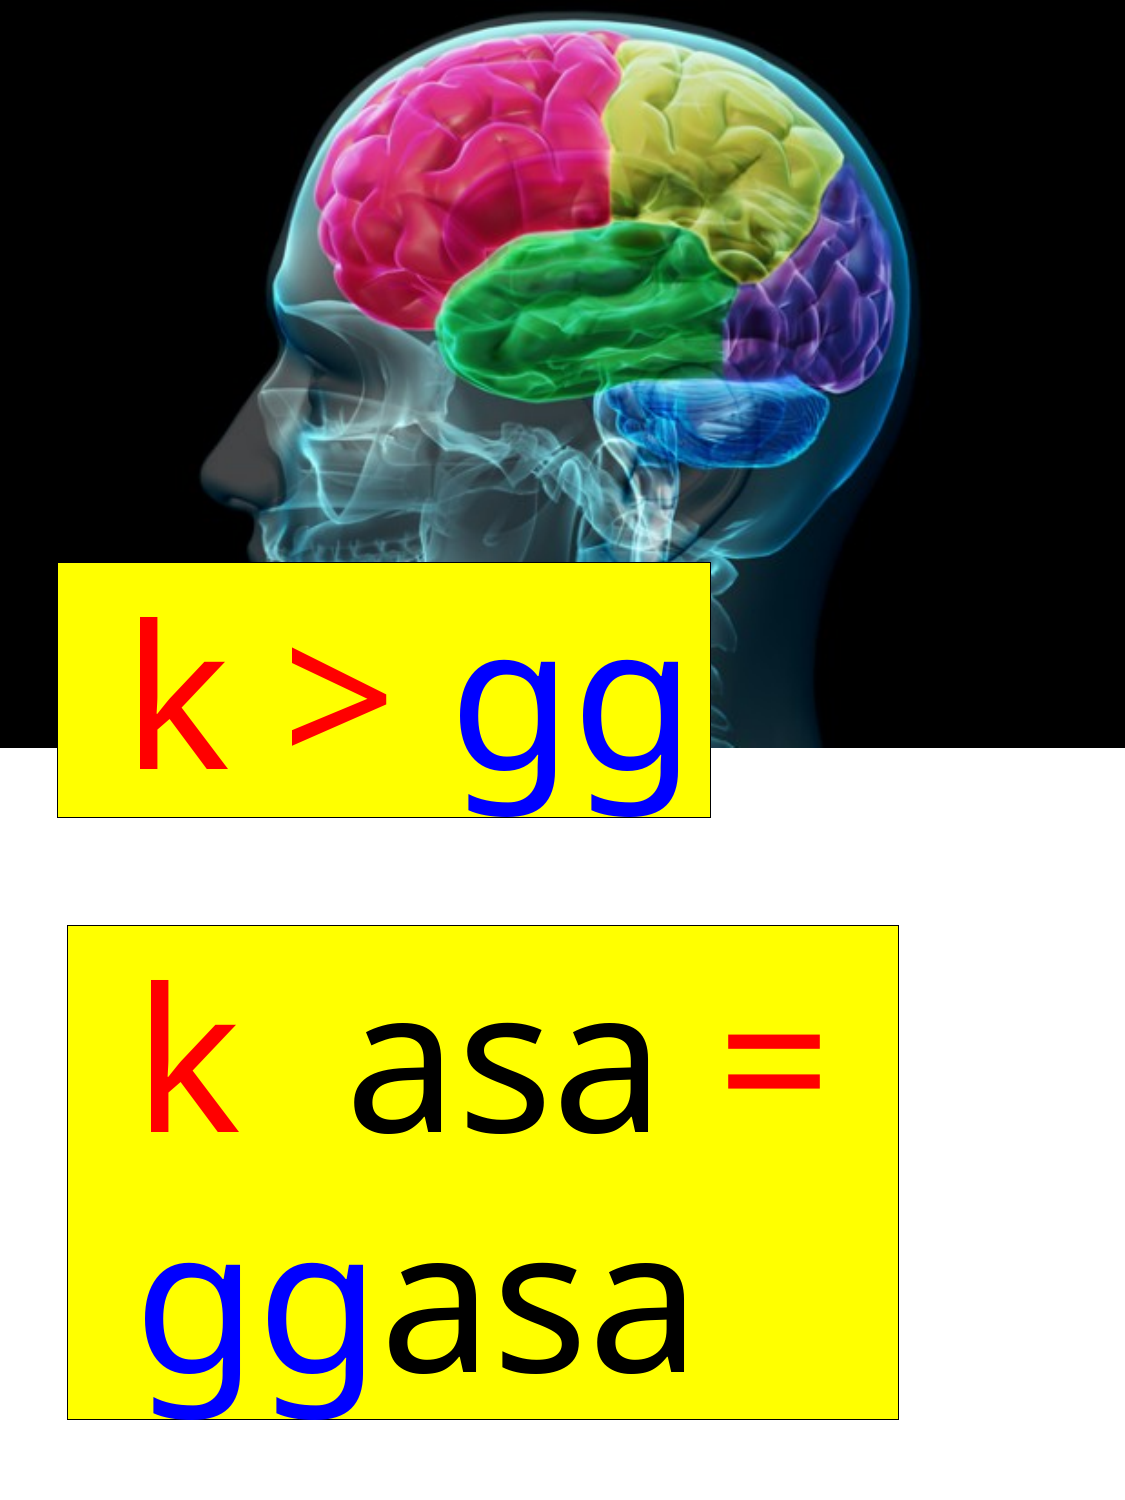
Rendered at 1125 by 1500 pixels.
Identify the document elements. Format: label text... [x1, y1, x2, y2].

picture [0, 0, 1125, 748]
text_box k > gg [57, 756, 711, 818]
text_box k asa = ggasa [67, 925, 899, 1420]
